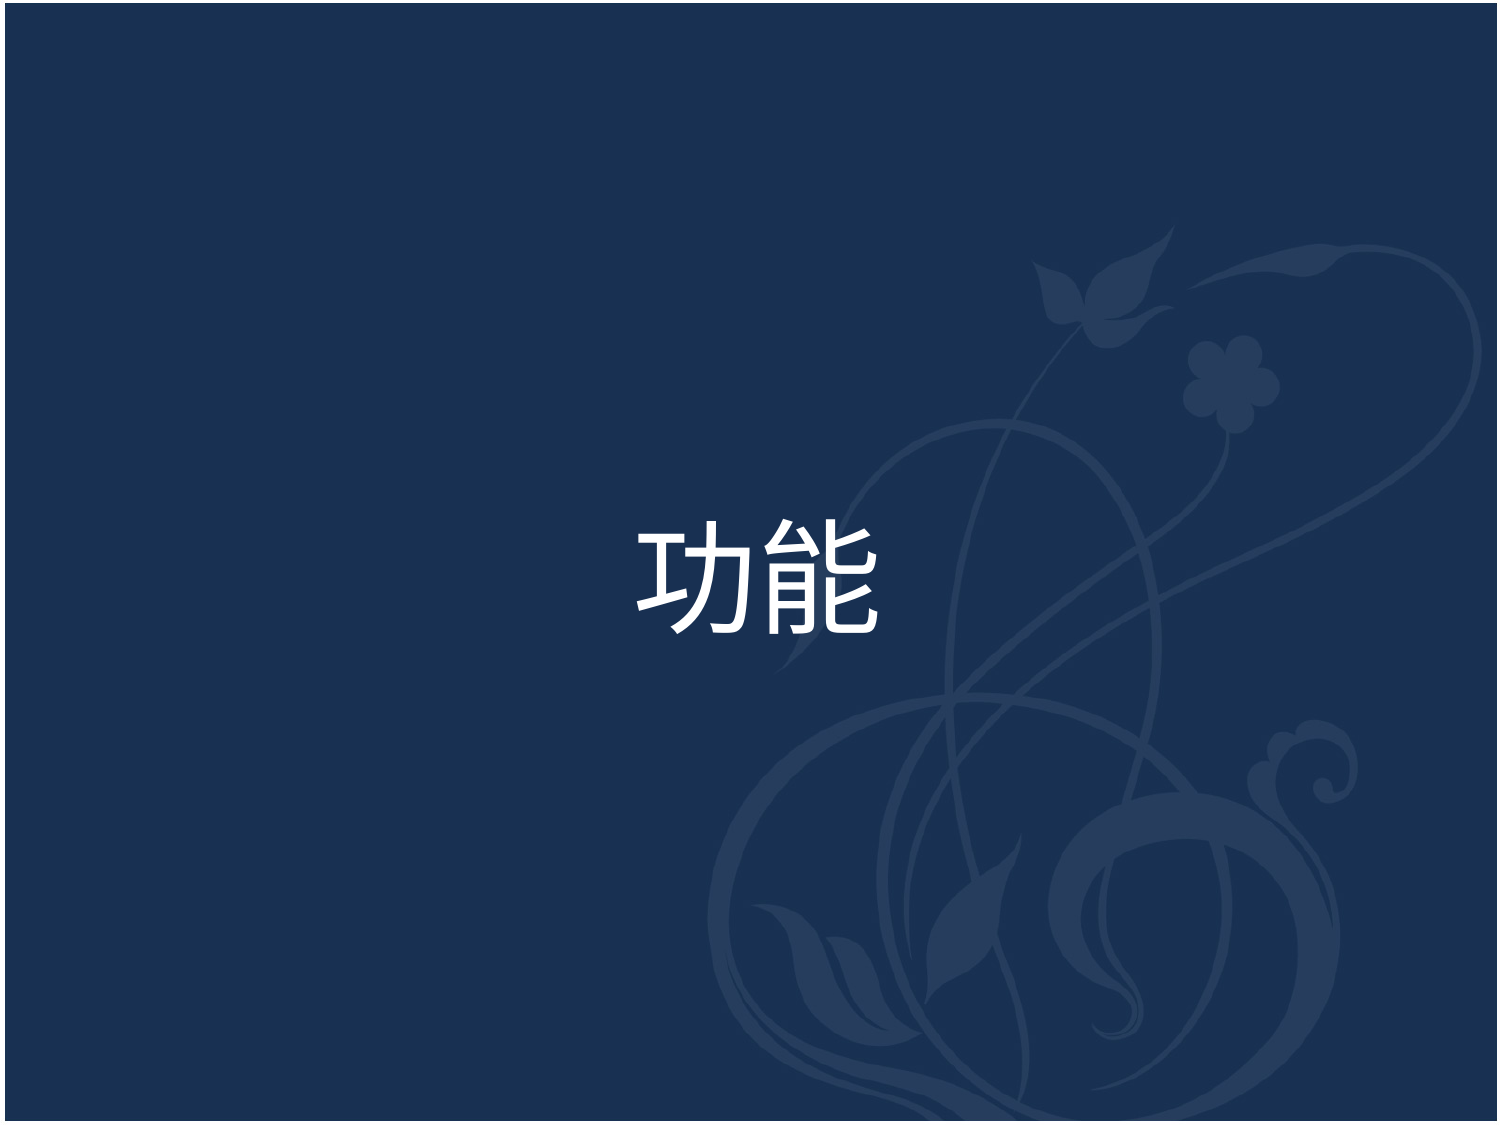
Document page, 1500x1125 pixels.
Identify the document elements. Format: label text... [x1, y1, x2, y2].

picture [0, 0, 1500, 1125]
title 功能 [81, 480, 1433, 669]
